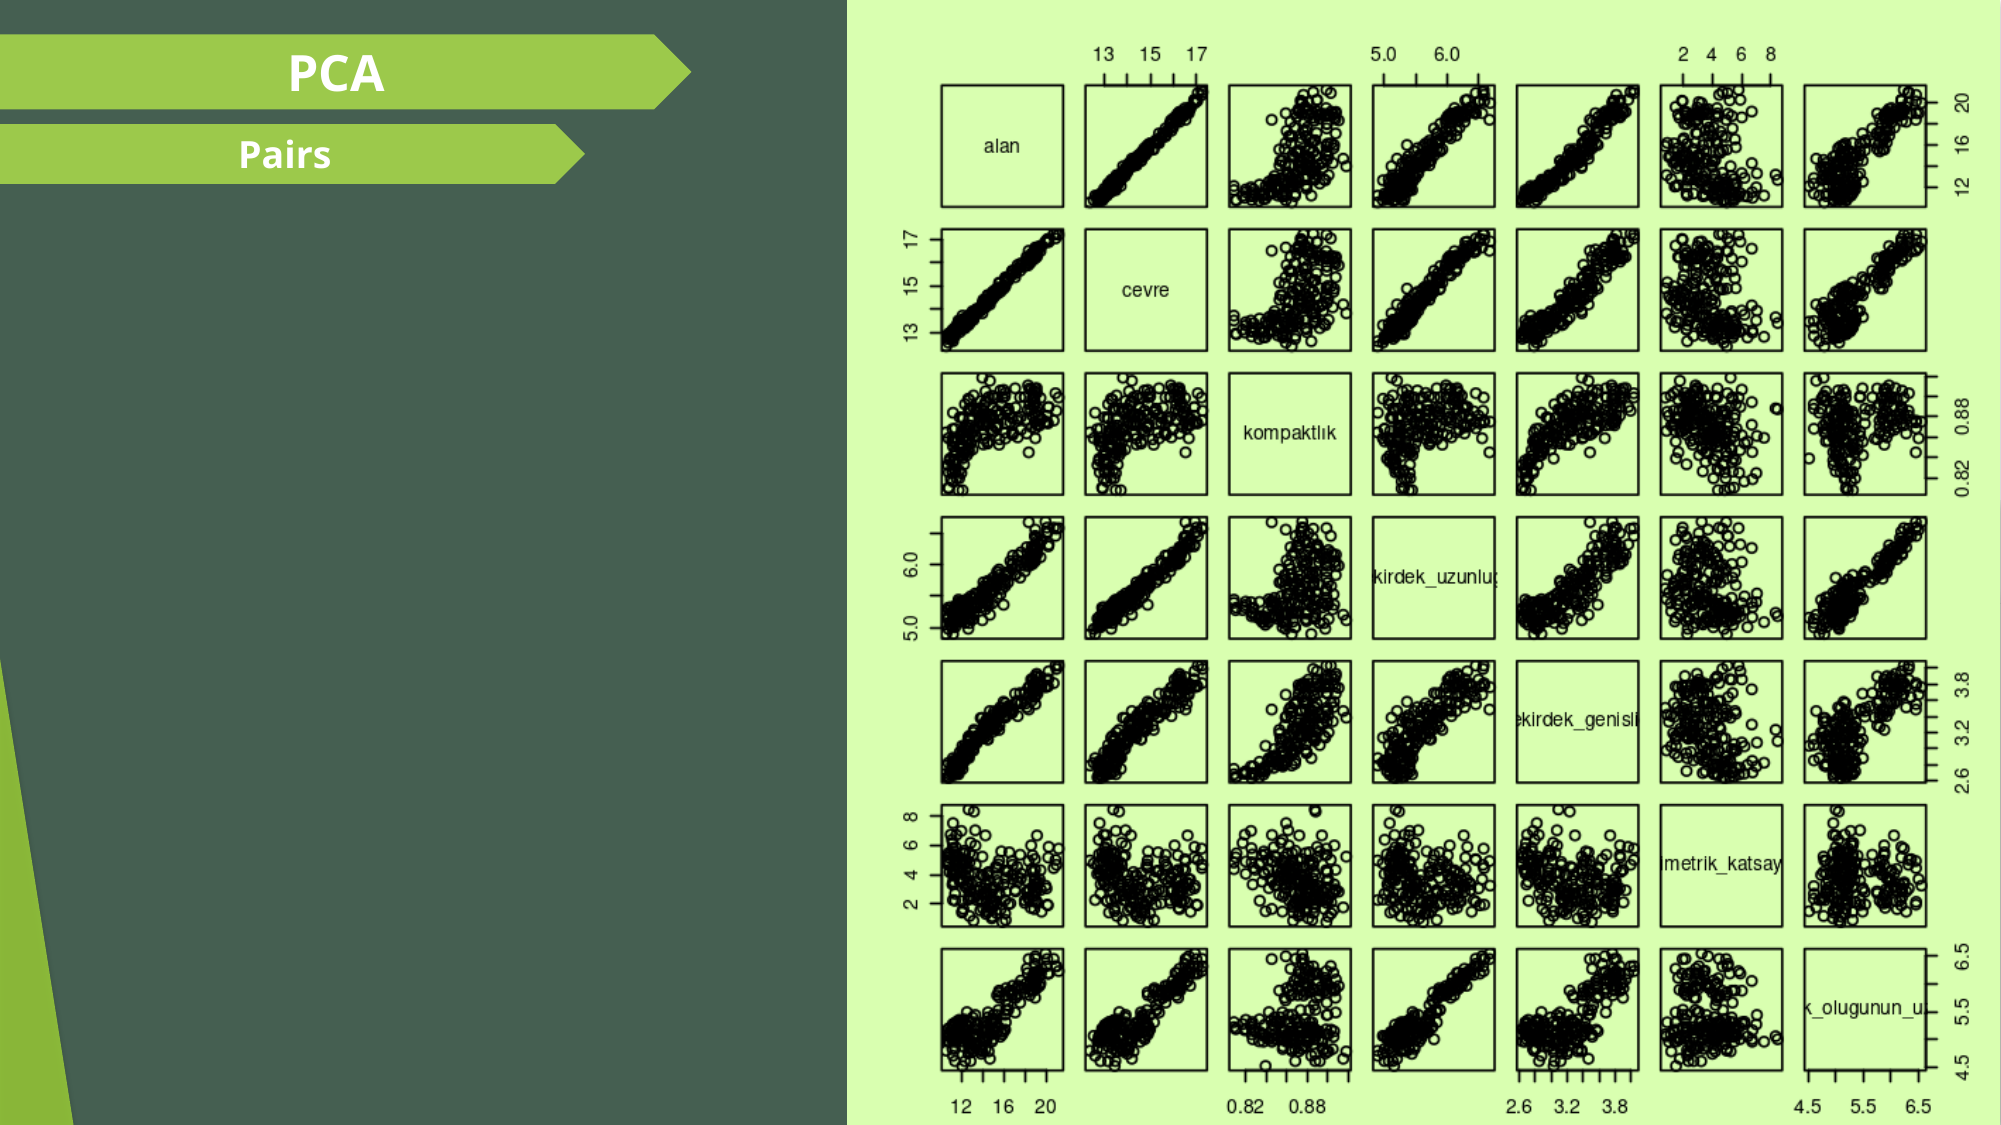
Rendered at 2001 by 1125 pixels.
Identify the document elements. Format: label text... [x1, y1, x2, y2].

picture [846, 0, 2000, 1125]
text_box Pairs [0, 124, 585, 184]
text_box PCA [0, 34, 692, 110]
